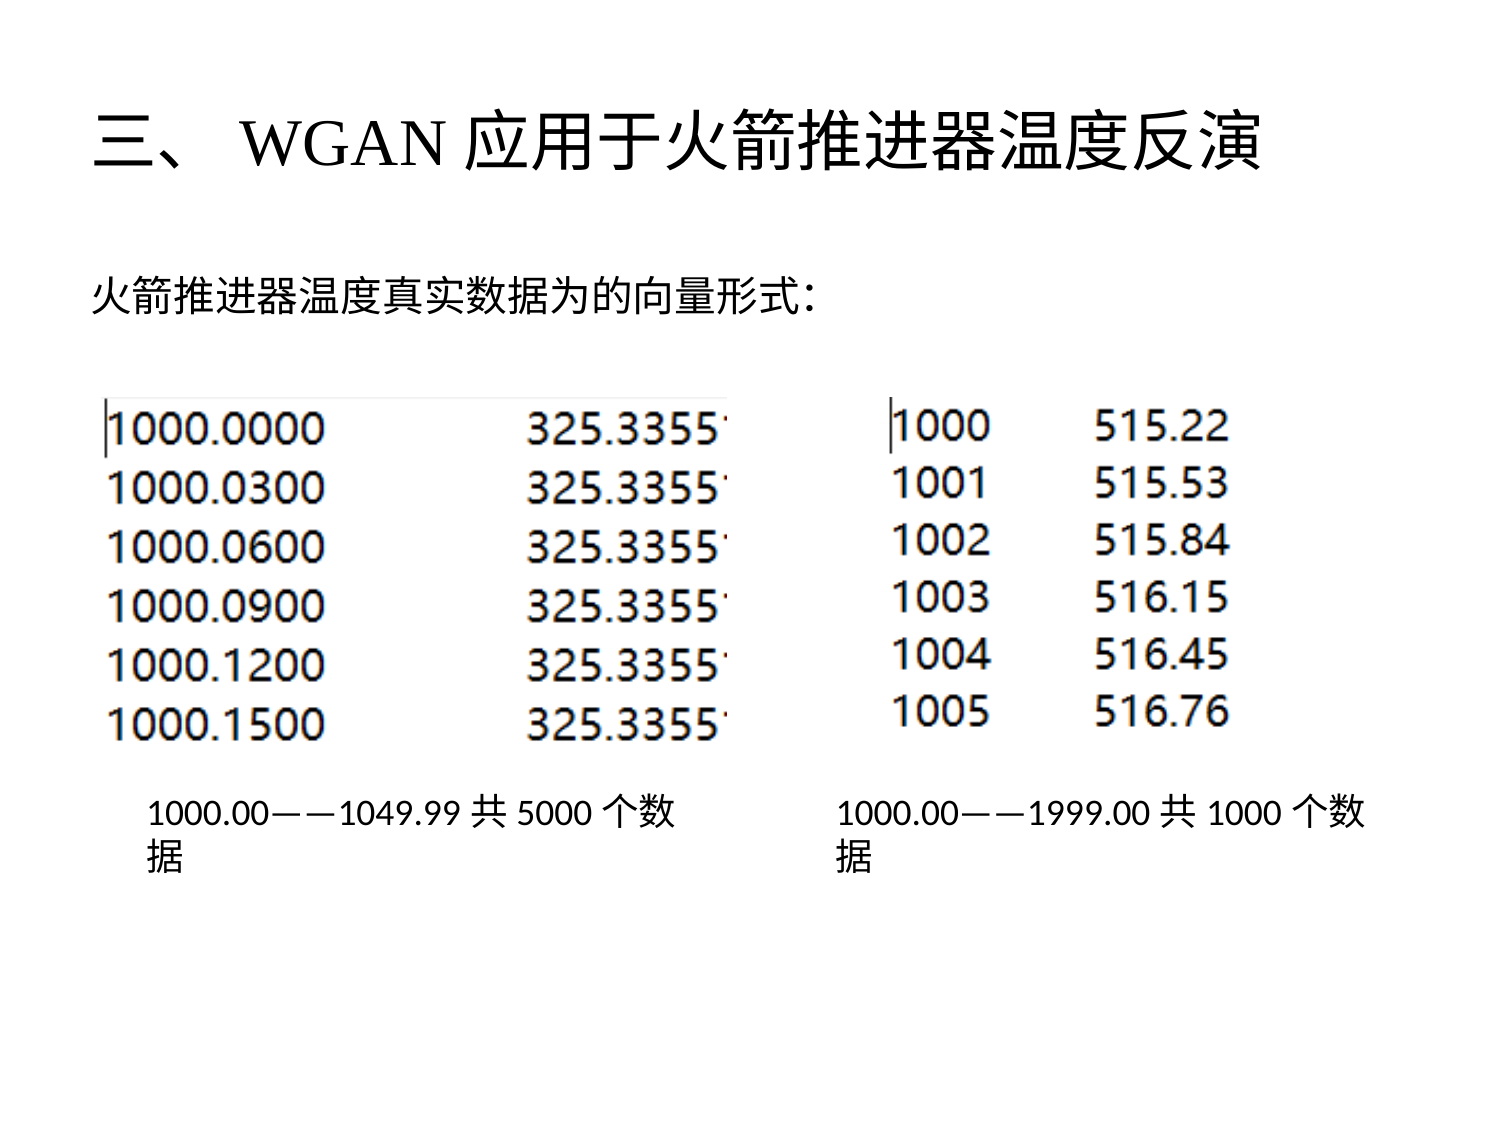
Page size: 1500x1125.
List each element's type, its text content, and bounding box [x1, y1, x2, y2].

text_box 1000.00——1049.99共5000个数据 [131, 780, 728, 885]
picture [883, 397, 1298, 746]
picture [101, 397, 727, 752]
text_box 1000.00——1999.00共1000个数据 [820, 780, 1396, 885]
title 三、WGAN应用于火箭推进器温度反演 [75, 45, 1425, 233]
